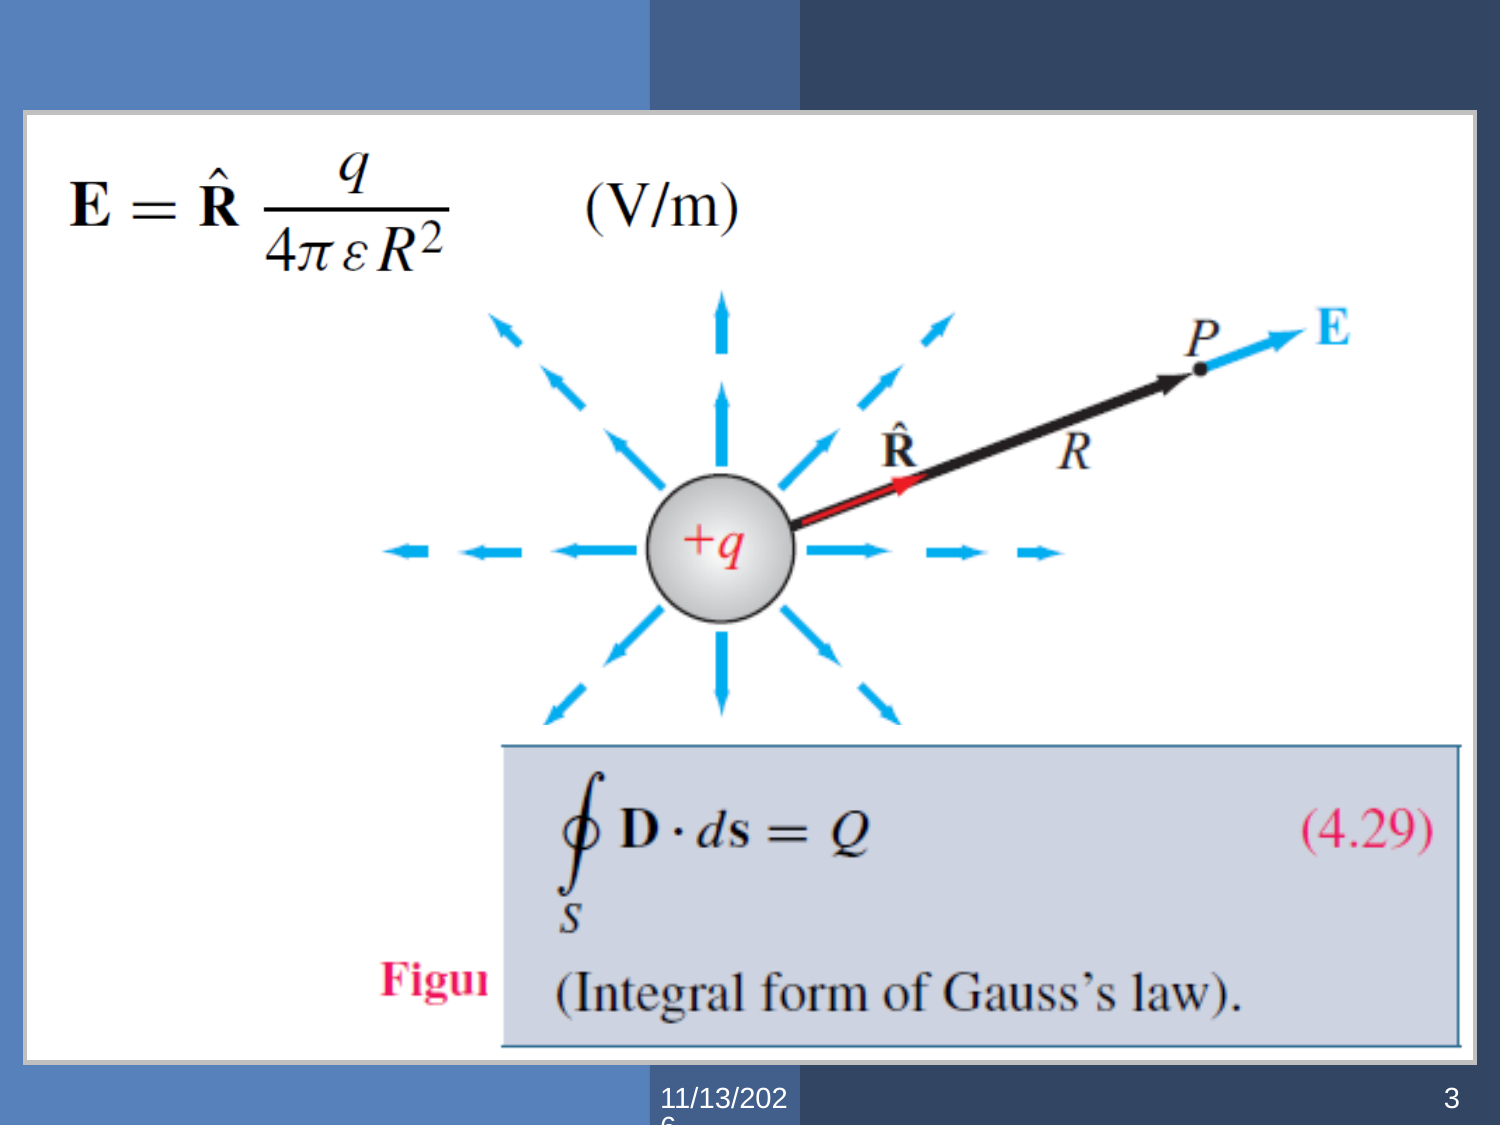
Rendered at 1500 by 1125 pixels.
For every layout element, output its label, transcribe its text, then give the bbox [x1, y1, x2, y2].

picture [487, 724, 1463, 1051]
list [362, 199, 1382, 1026]
picture [62, 137, 747, 288]
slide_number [644, 1071, 808, 1125]
slide_number 3 [1124, 1071, 1476, 1125]
